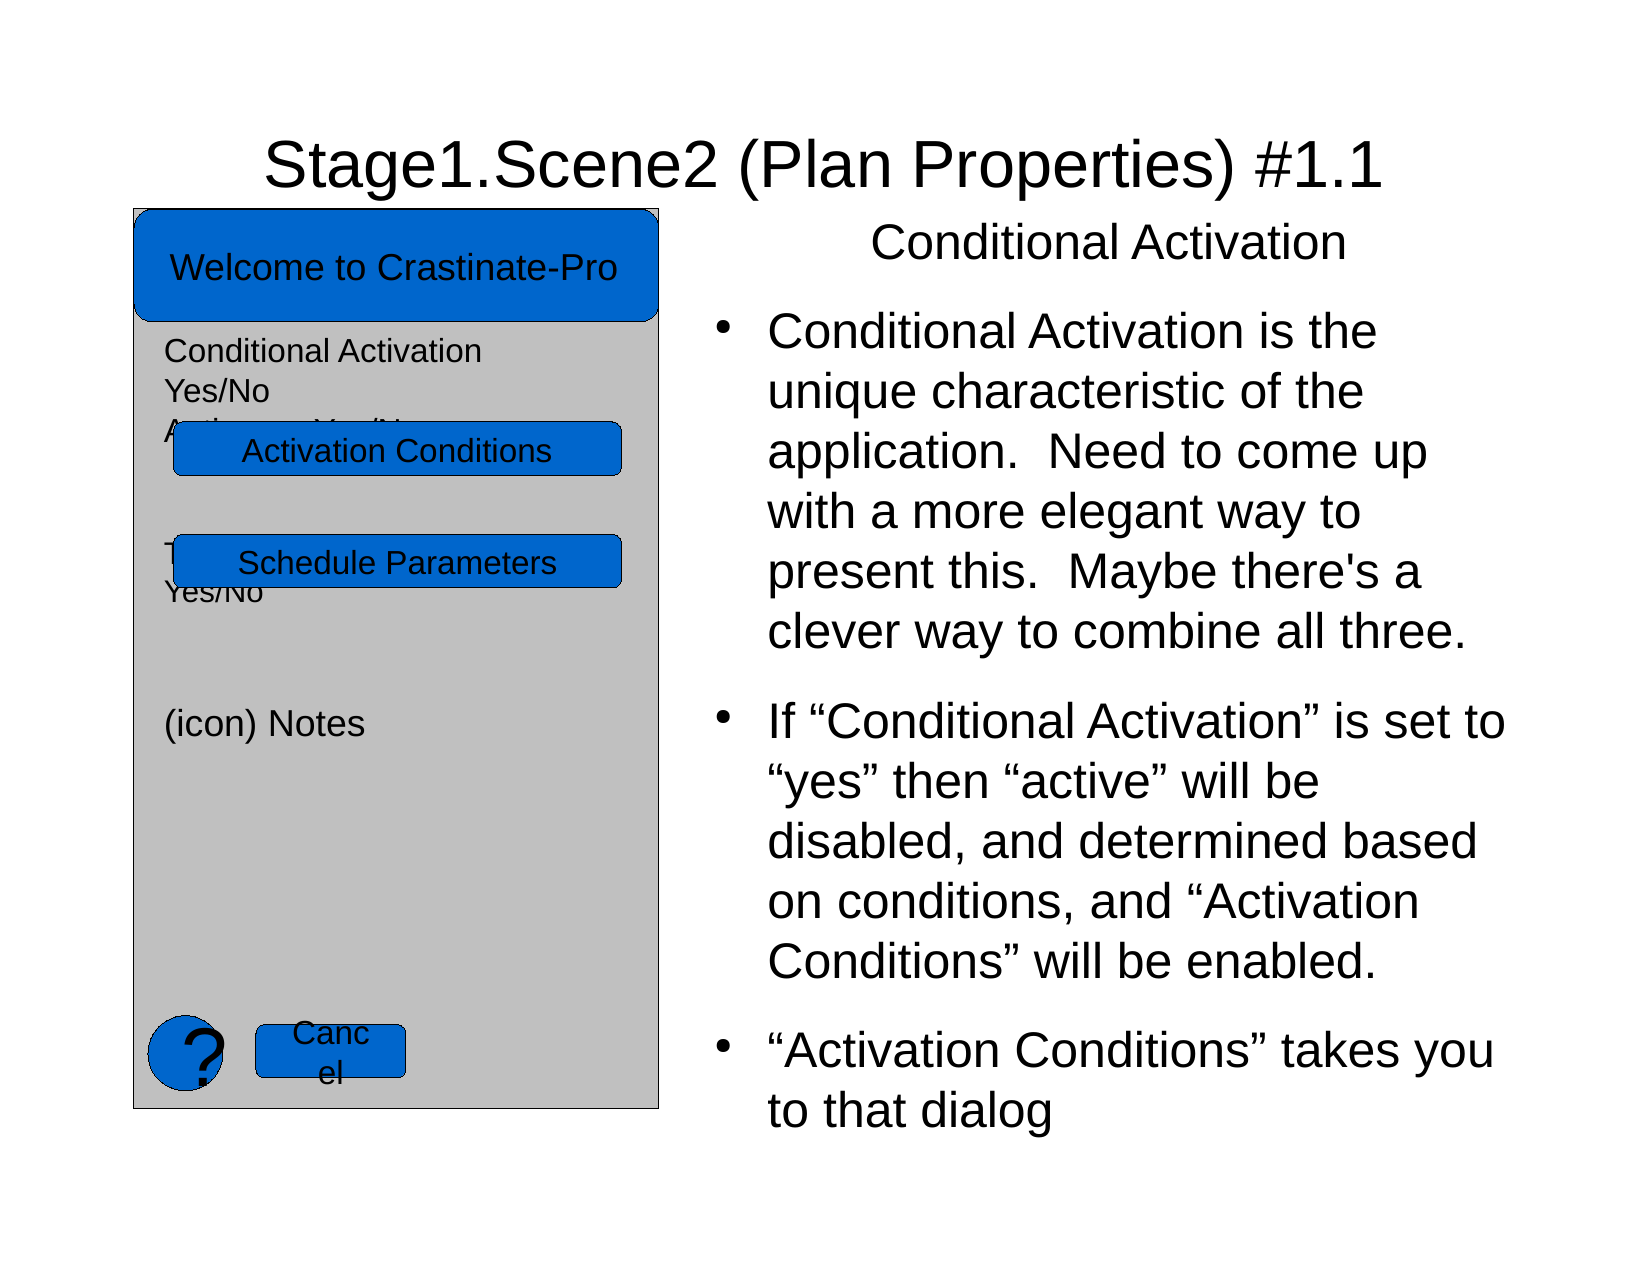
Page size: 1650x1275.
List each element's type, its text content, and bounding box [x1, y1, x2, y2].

title Stage1.Scene2 (Plan Properties) #1.1 [135, 112, 1515, 209]
text_box Activation Conditions [173, 421, 622, 476]
text_box [133, 208, 659, 227]
text_box Cancel [255, 1024, 406, 1078]
text_box [648, 309, 659, 321]
text_box Welcome to Crastinate-Pro [133, 209, 659, 321]
text_box Conditional Activation Yes/No Active Yes/No This Plan is a Schedule Yes/No (icon) Notes [133, 321, 659, 751]
list Conditional Activation Conditional Activation is the unique characteristic of the application. Need to come up with a more elegant way to present this. Maybe there's a clever way to combine all three. If “Conditional Activation” is set to “yes” then “active” will be disabled, and determined based on conditions, and “Activation Conditions” will be enabled. “Activation Conditions” takes you to that dialog [696, 209, 1522, 1079]
text_box [133, 304, 145, 321]
text_box ? [147, 1015, 223, 1091]
text_box [133, 751, 659, 1109]
text_box Schedule Parameters [173, 534, 622, 588]
